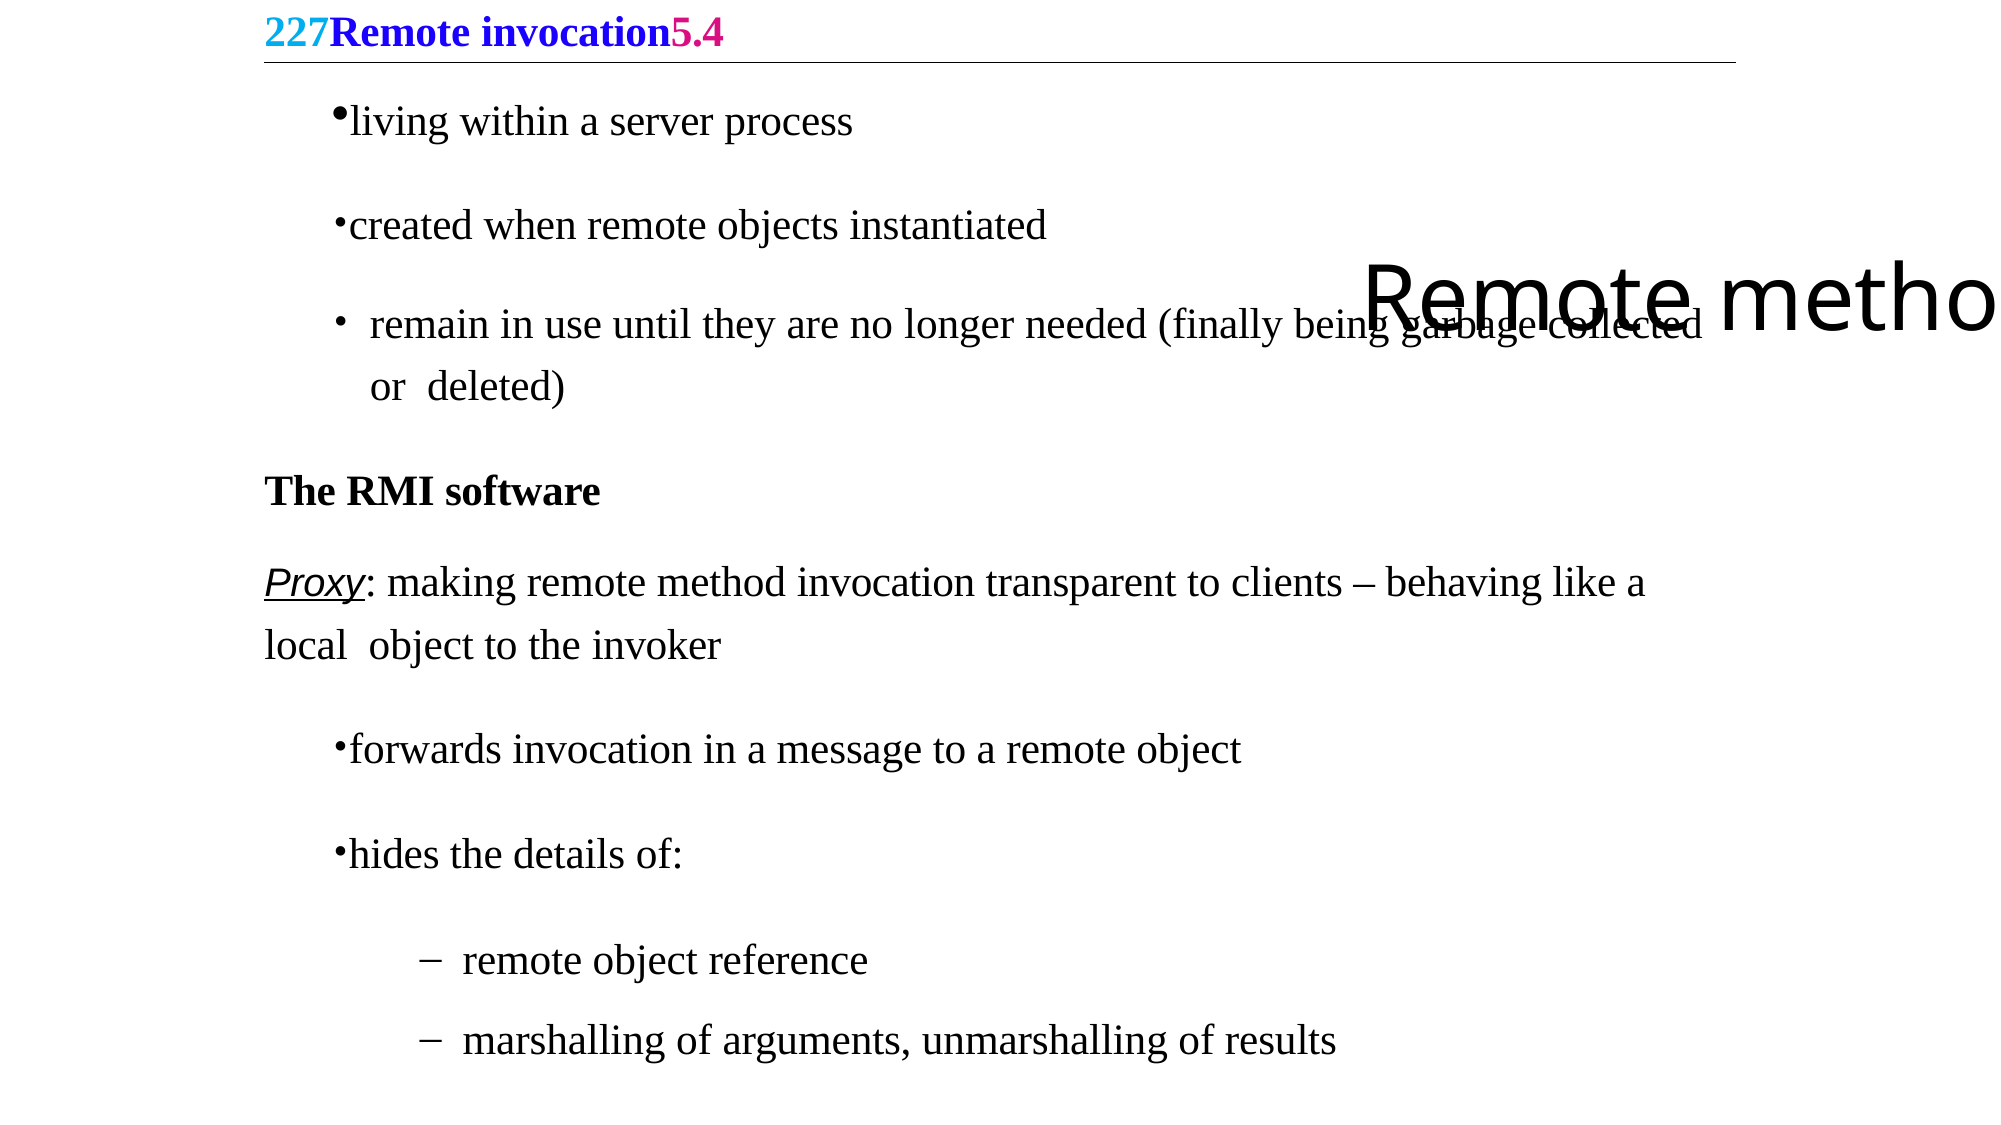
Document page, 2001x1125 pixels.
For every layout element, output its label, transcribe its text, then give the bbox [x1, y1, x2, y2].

text_box Remote method invocation (RMI) [1740, 196, 2000, 388]
text_box 227Remote invocation5.4 [260, 0, 728, 56]
text_box living within a server process created when remote objects instantiated remain in use until they are no longer needed (finally being garbage collected or deleted) The RMI software Proxy: making remote method invocation transparent to clients – behaving like a local object to the invoker forwards invocation in a message to a remote object hides the details of: remote object reference marshalling of arguments, unmarshalling of results [260, 88, 1740, 1064]
